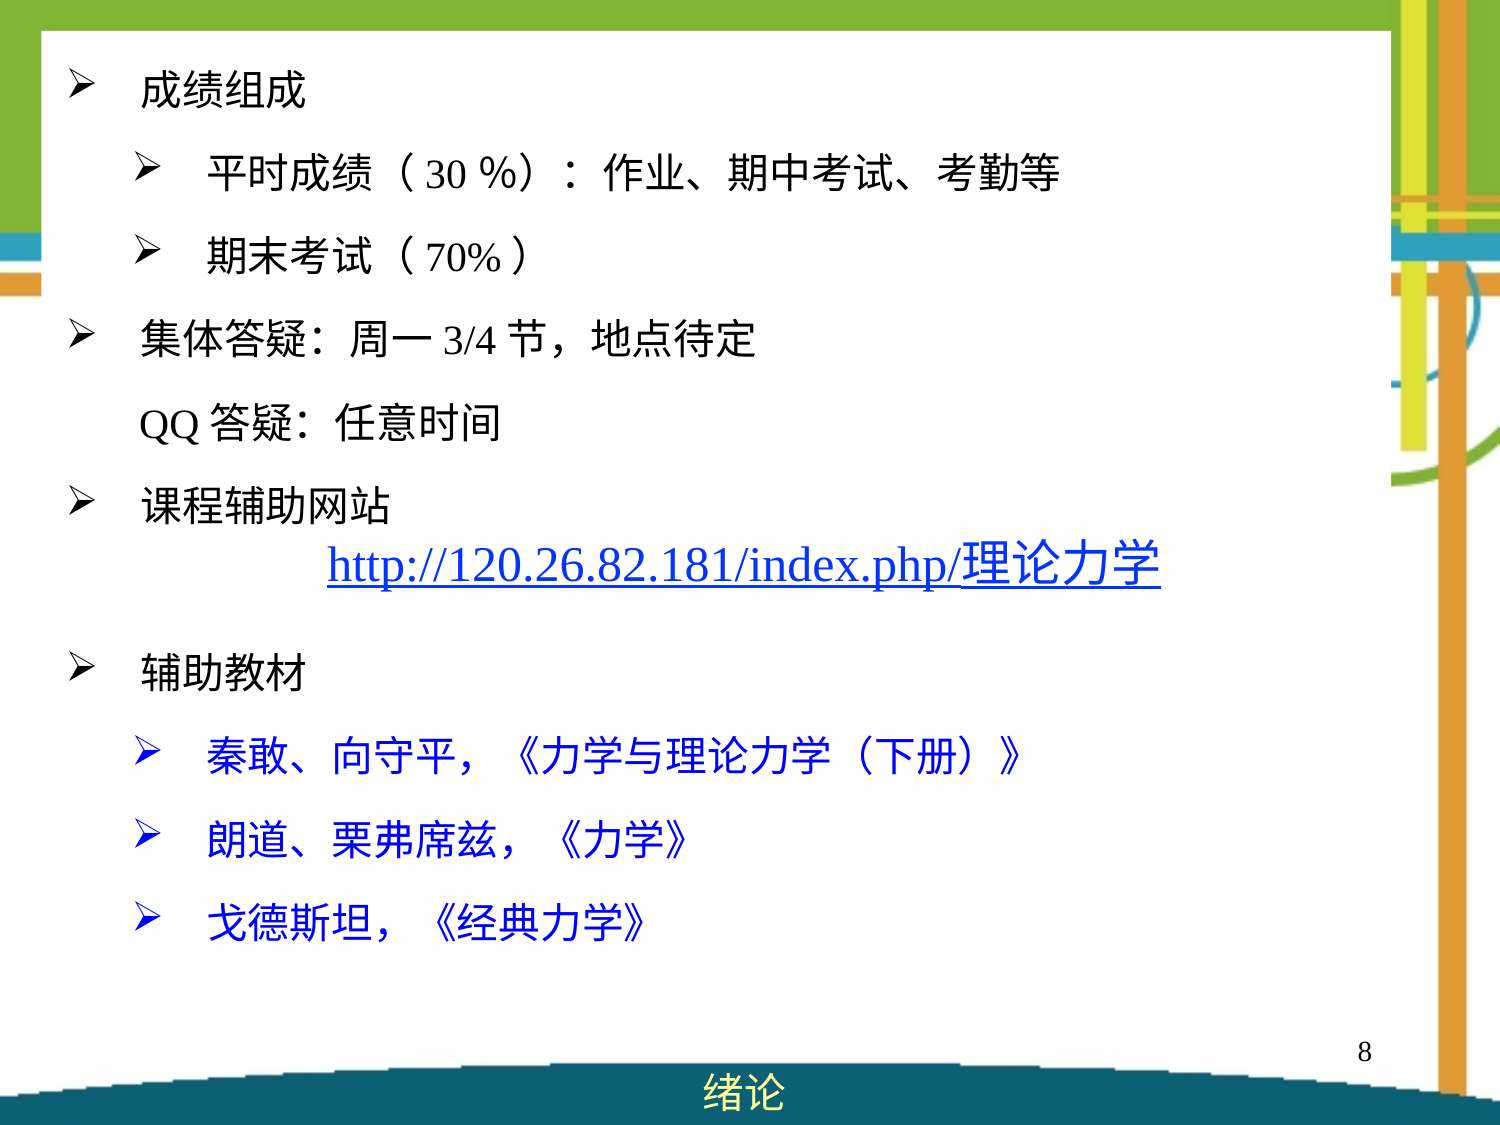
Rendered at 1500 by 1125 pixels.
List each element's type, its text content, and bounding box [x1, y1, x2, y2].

picture [0, 0, 1500, 1125]
text_box 绪论 [687, 1059, 802, 1125]
slide_number 8 [1074, 1025, 1388, 1100]
text_box http://120.26.82.181/index.php/理论力学 [312, 524, 1177, 612]
list 成绩组成 平时成绩（30％）：作业、期中考试、考勤等 期末考试（70%） 集体答疑：周一3/4节，地点待定 QQ答疑：任意时间 课程辅助网站 辅助教材 秦敢、向守平，《力学与理论力学（下册）》 朗道、栗弗席兹，《力学》 戈德斯坦，《经典力学》 [41, 30, 1392, 1000]
